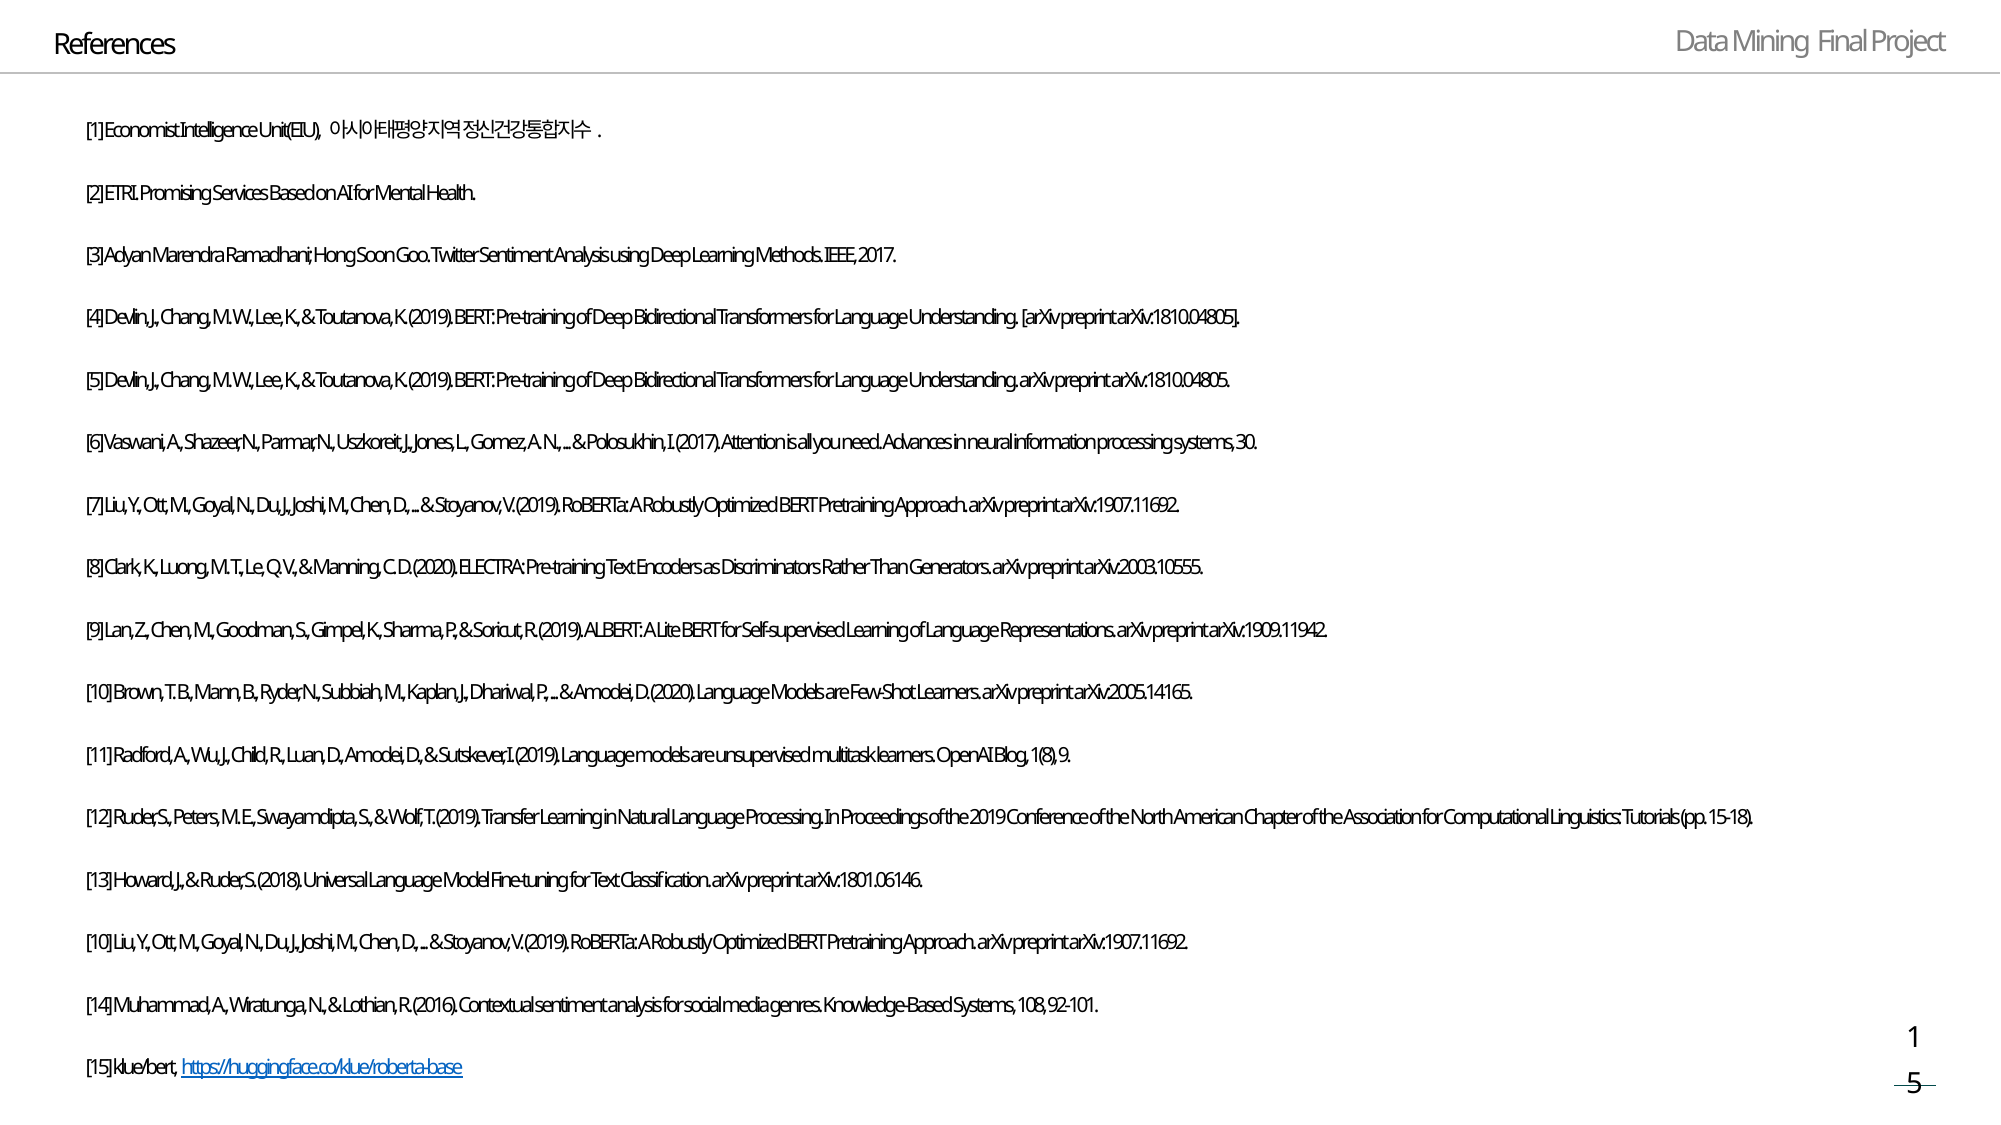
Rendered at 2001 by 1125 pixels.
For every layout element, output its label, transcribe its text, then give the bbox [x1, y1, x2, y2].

text_box [1] Economist Intelligence Unit(EIU), 아시아태평양 지역 정신건강통합지수. [2] ETRI. Promising Services Based on AI for Mental Health. [3] Adyan Marendra Ramadhani; Hong Soon Goo. Twitter Sentiment Analysis using Deep Learning Methods. IEEE, 2017. [4] Devlin, J., Chang, M. W., Lee, K., & Toutanova, K. (2019). BERT: Pre-training of Deep Bidirectional Transformers for Language Understanding. [arXiv preprint arXiv:1810.04805]. [5] Devlin, J., Chang, M. W., Lee, K., & Toutanova, K. (2019). BERT: Pre-training of Deep Bidirectional Transformers for Language Understanding. arXiv preprint arXiv:1810.04805. [6] Vaswani, A., Shazeer, N., Parmar, N., Uszkoreit, J., Jones, L., Gomez, A. N., ... & Polosukhin, I. (2017). Attention is all you need. Advances in neural information processing systems, 30. [7] Liu, Y., Ott, M., Goyal, N., Du, J., Joshi, M., Chen, D., ... & Stoyanov, V. (2019). RoBERTa: A Robustly Optimized BERT Pretraining Approach. arXiv preprint arXiv:1907.11692. [8] Clark, K., Luong, M. T., Le, Q. V., & Manning, C. D. (2020). ELECTRA: Pre-training Text Encoders as Discriminators Rather Than Generators. arXiv preprint arXiv:2003.10555. [9] Lan, Z., Chen, M., Goodman, S., Gimpel, K., Sharma, P., & Soricut, R. (2019). ALBERT: A Lite BERT for Self-supervised Learning of Language Representations. arXiv preprint arXiv:1909.11942. [10] Brown, T. B., Mann, B., Ryder, N., Subbiah, M., Kaplan, J., Dhariwal, P., ... & Amodei, D. (2020). Language Models are Few-Shot Learners. arXiv preprint arXiv:2005.14165. [11] Radford, A., Wu, J., Child, R., Luan, D., Amodei, D., & Sutskever, I. (2019). Language models are unsupervised multitask learners. OpenAI Blog, 1(8), 9. [12] Ruder, S., Peters, M. E., Swayamdipta, S., & Wolf, T. (2019). Transfer Learning in Natural Language Processing. In Proceedings of the 2019 Conference of the North American Chapter of the Association for Computational Linguistics: Tutorials (pp. 15-18). [13] Howard, J., & Ruder, S. (2018). Universal Language Model Fine-tuning for Text Classification. arXiv preprint arXiv:1801.06146. [10] Liu, Y., Ott, M., Goyal, N., Du, J., Joshi, M., Chen, D., ... & Stoyanov, V. (2019). RoBERTa: A Robustly Optimized BERT Pretraining Approach. arXiv preprint arXiv:1907.11692. [14] Muhammad, A., Wiratunga, N., & Lothian, R. (2016). Contextual sentiment analysis for social media genres. Knowledge-Based Systems, 108, 92-101. [15] klue/bert, https://huggingface.co/klue/roberta-base [ [70, 109, 1870, 1019]
text_box 15 [1891, 1018, 1947, 1089]
list References [38, 0, 1053, 89]
